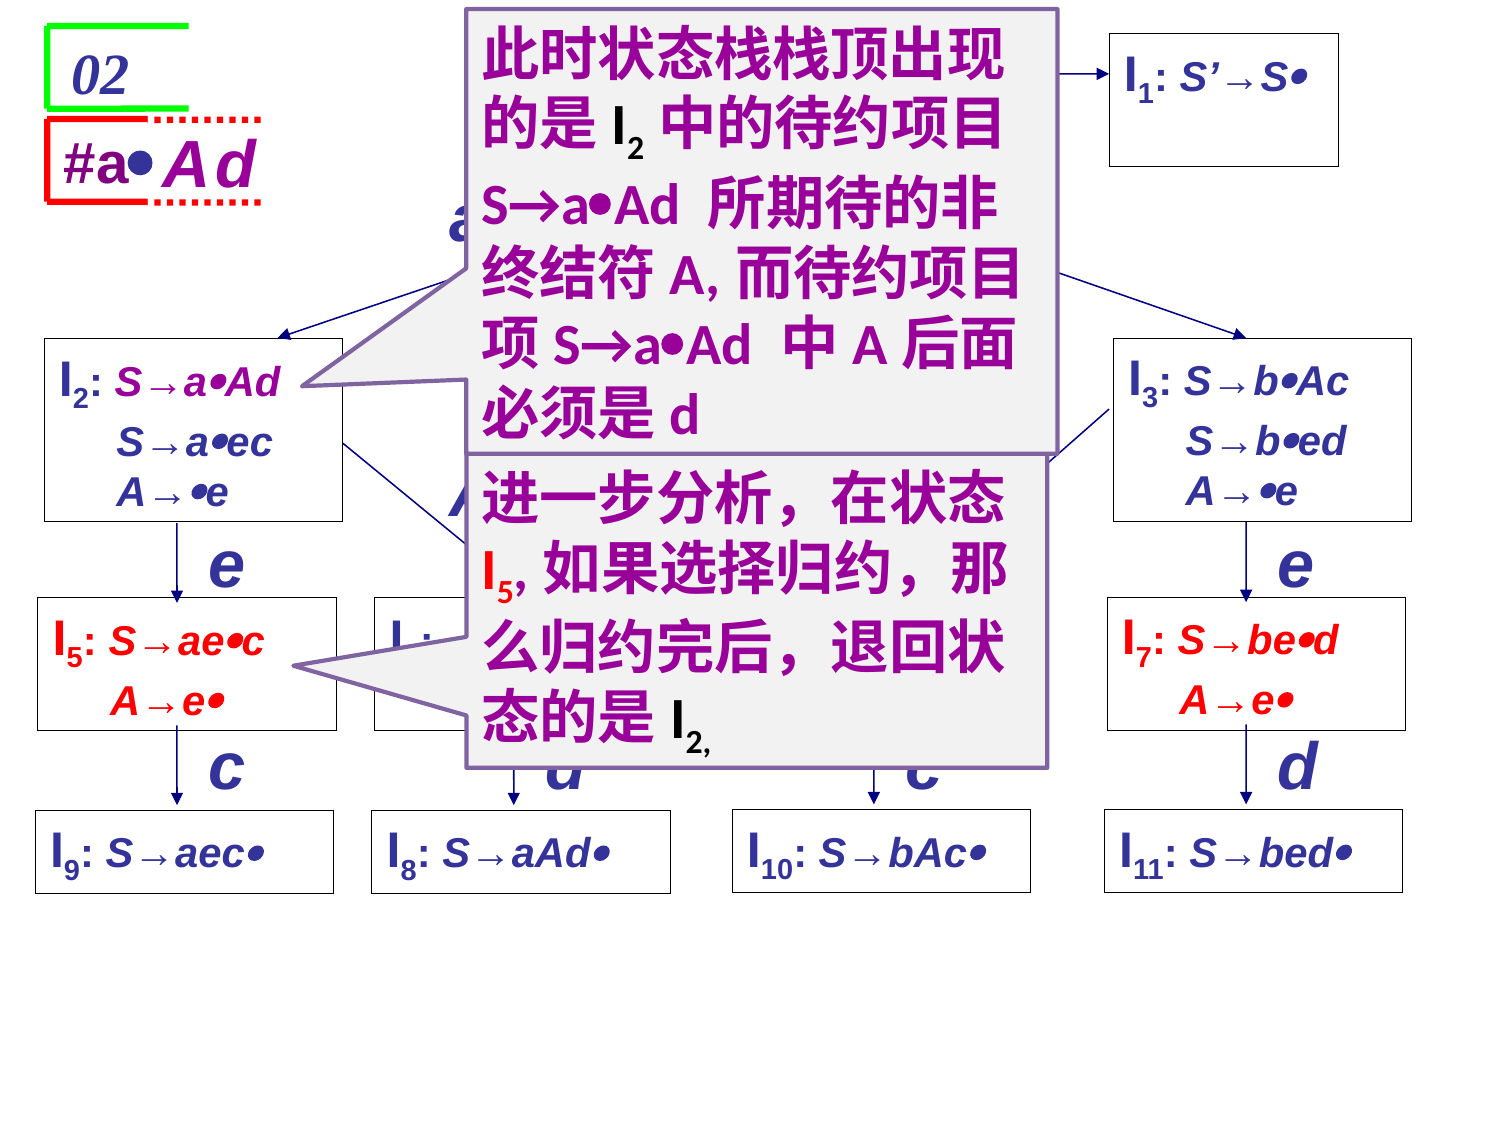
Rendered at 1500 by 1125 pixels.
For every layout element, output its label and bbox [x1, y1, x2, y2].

text_box [0, 0, 271, 218]
text_box [35, 0, 1412, 894]
